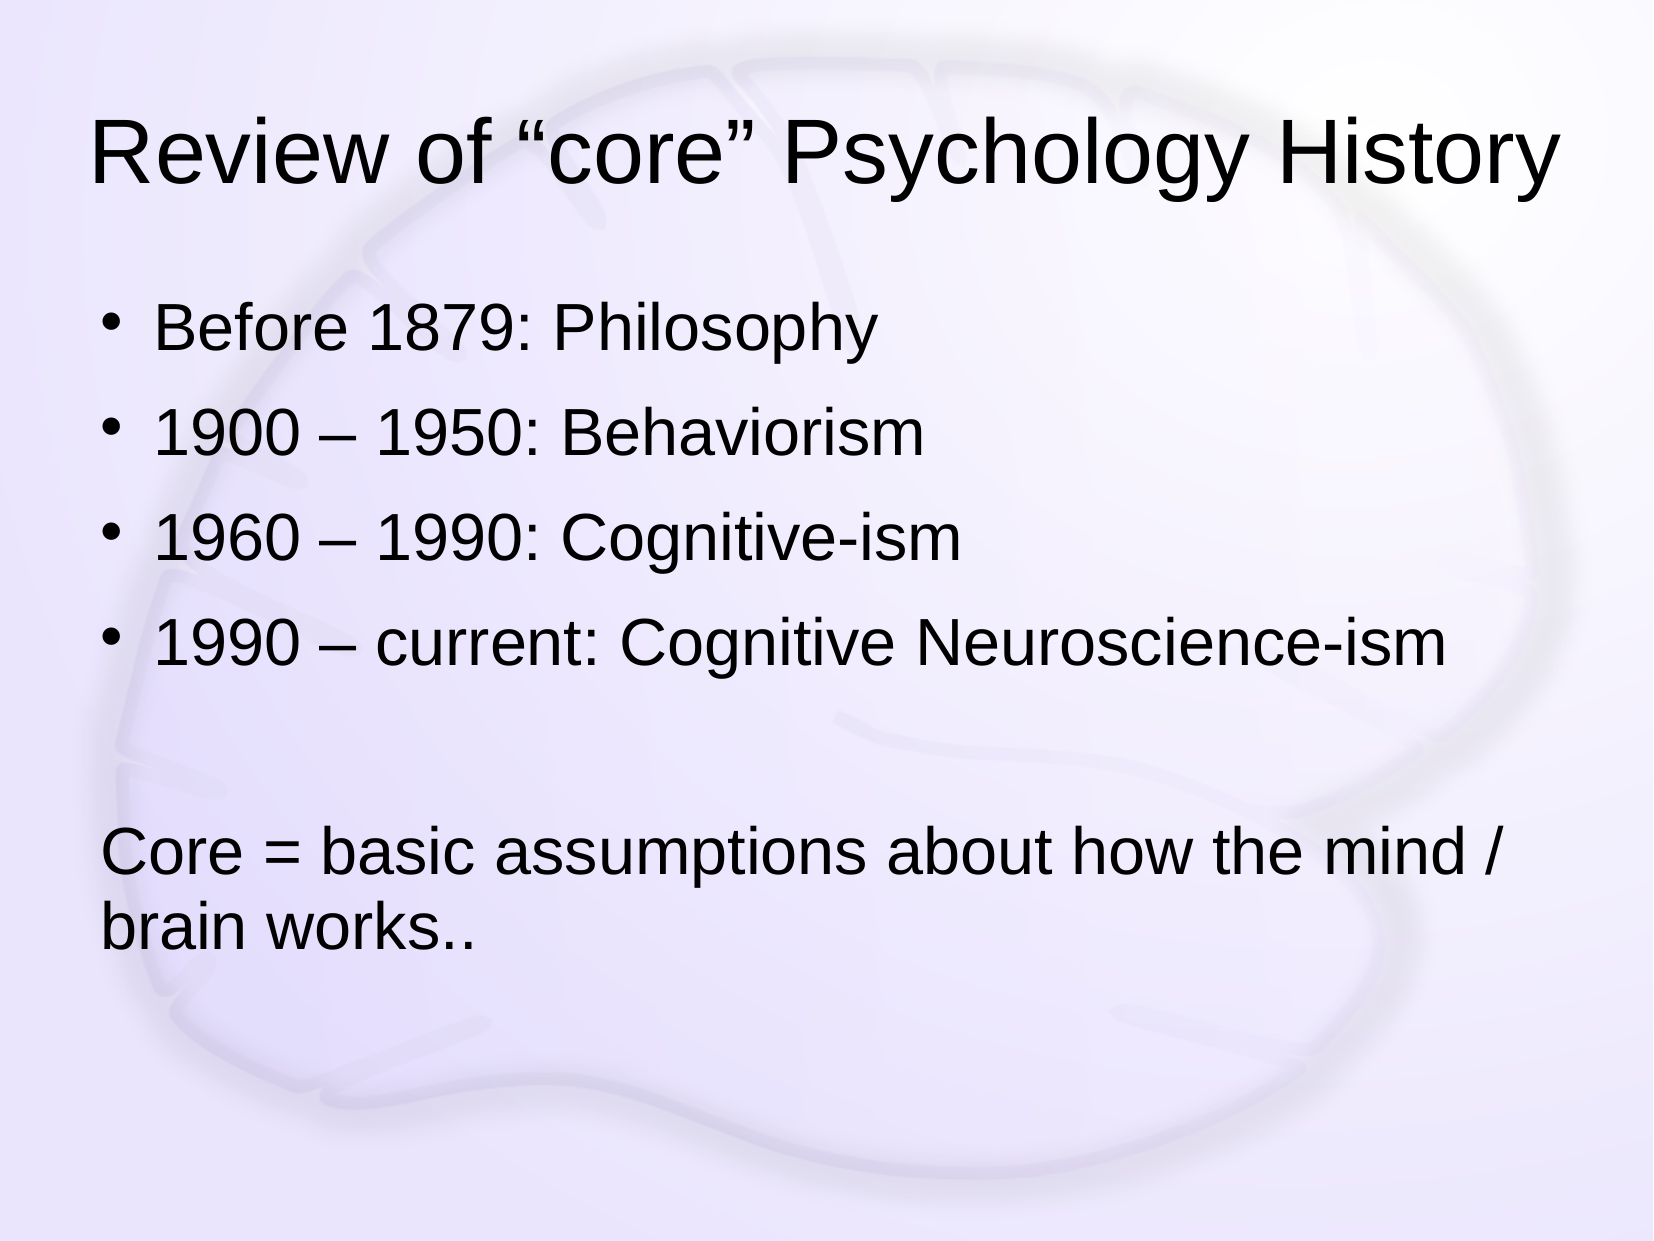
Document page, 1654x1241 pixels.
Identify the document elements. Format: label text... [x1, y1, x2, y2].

title Review of “core” Psychology History [82, 49, 1571, 257]
list Before 1879: Philosophy 1900 – 1950: Behaviorism 1960 – 1990: Cognitive-ism 1990 – current: Cognitive Neuroscience-ism Core = basic assumptions about how the mind / brain works.. [82, 290, 1571, 1110]
picture [0, 0, 1654, 1241]
